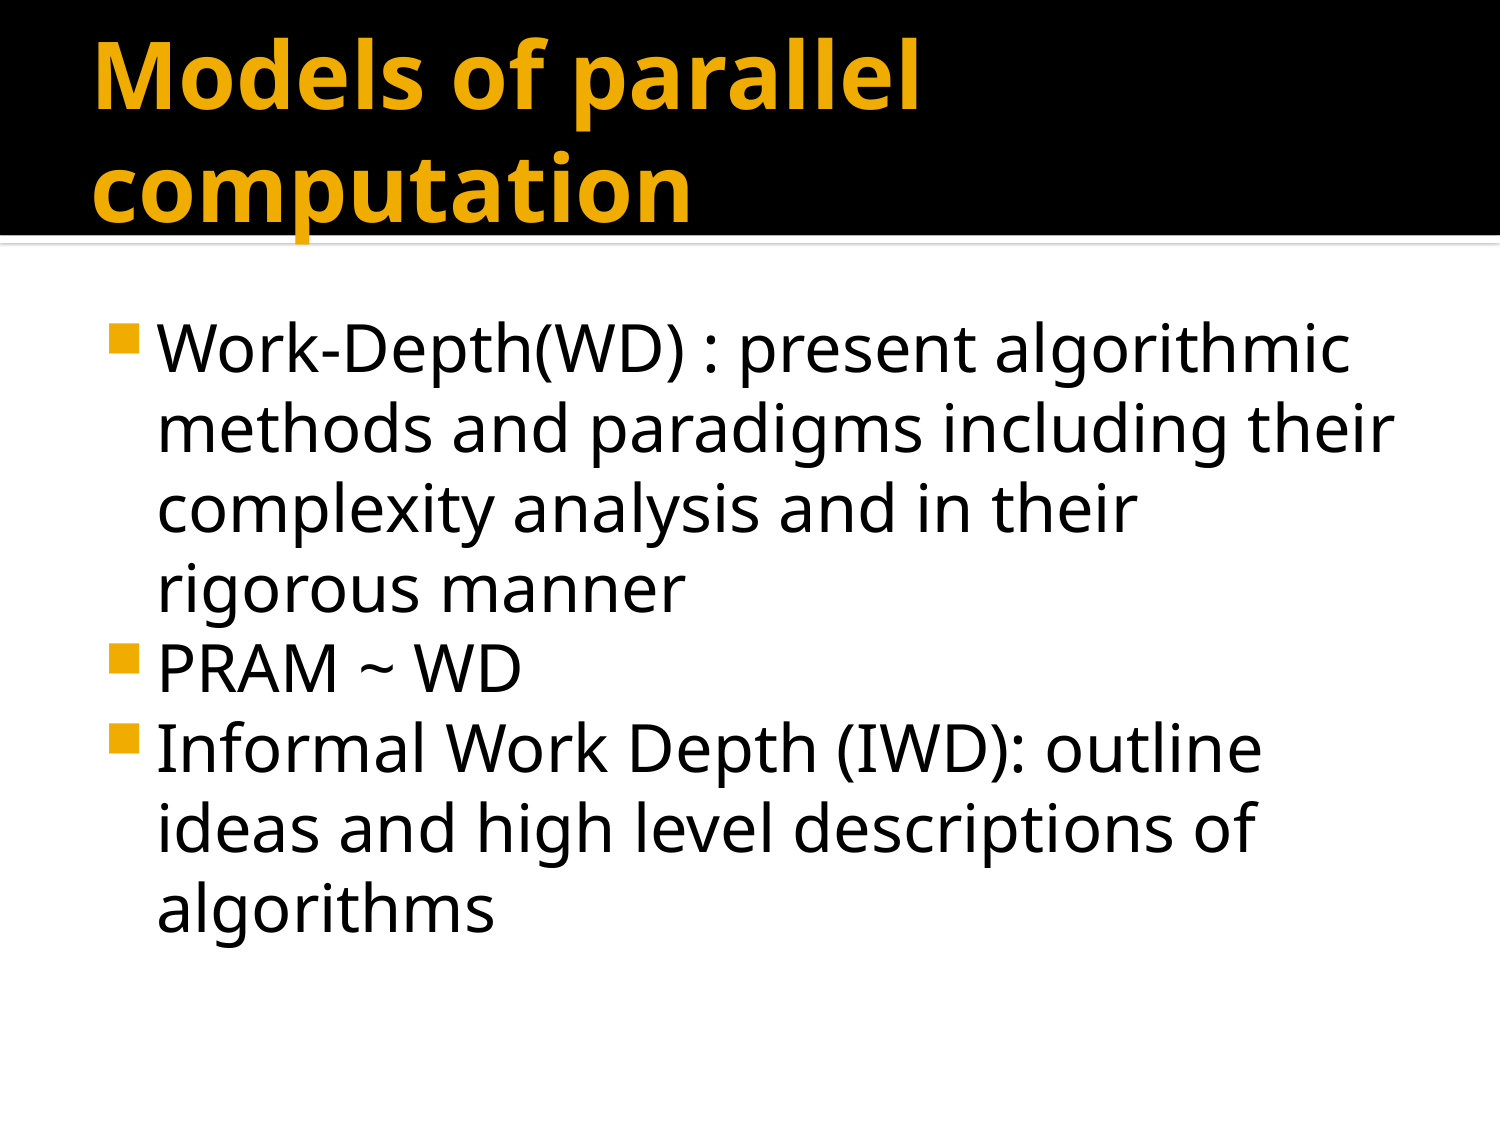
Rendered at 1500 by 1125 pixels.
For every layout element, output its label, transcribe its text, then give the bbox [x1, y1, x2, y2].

title Models of parallel computation [75, 25, 1425, 231]
list Work-Depth(WD) : present algorithmic methods and paradigms including their complexity analysis and in their rigorous manner PRAM ~ WD Informal Work Depth (IWD): outline ideas and high level descriptions of algorithms [75, 291, 1425, 1050]
